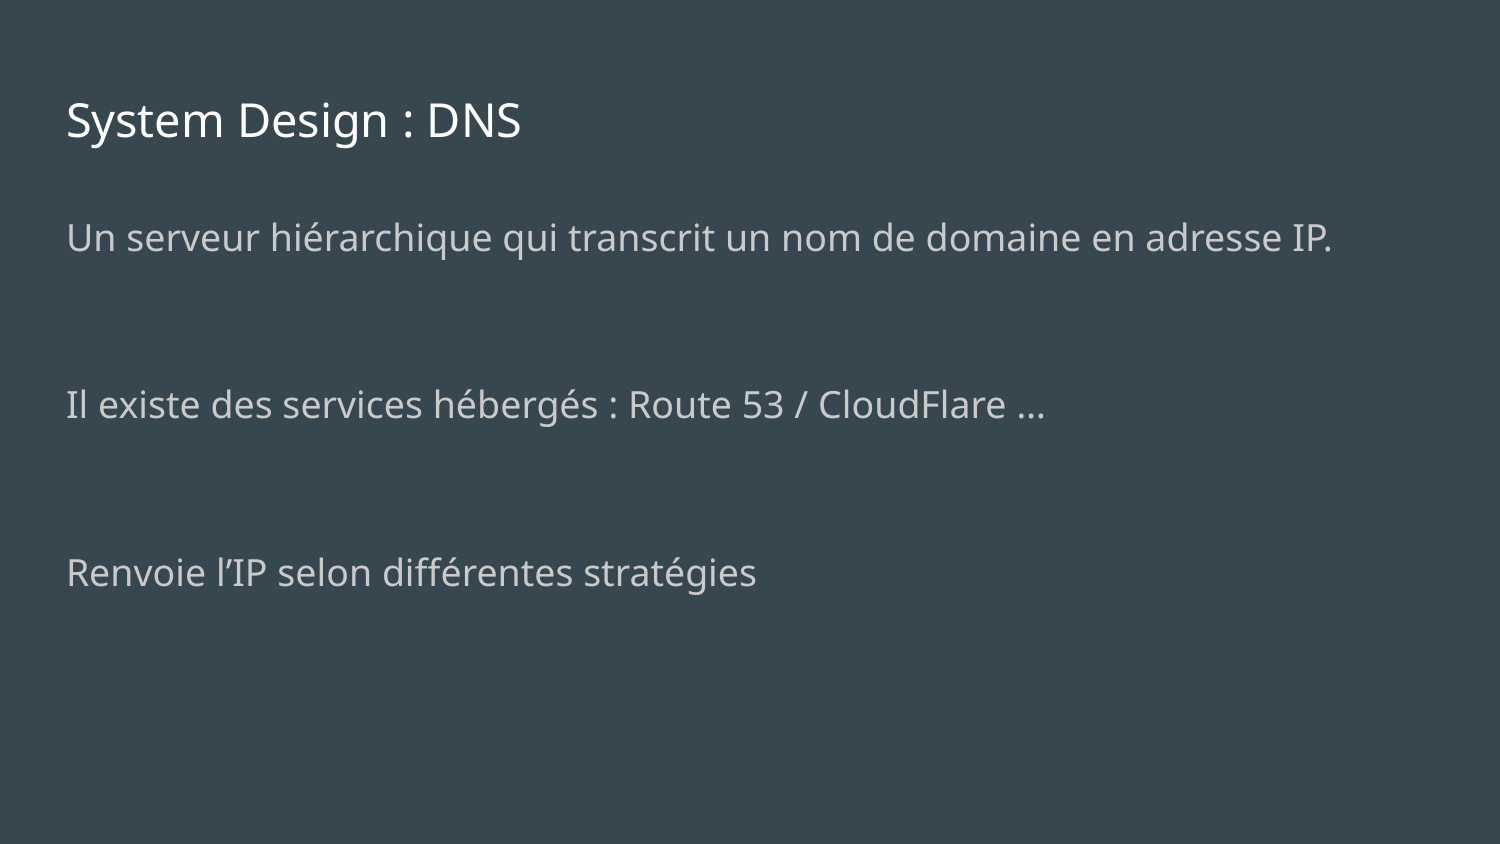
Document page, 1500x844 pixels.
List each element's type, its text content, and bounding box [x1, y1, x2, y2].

title System Design : DNS [51, 72, 1449, 167]
list Un serveur hiérarchique qui transcrit un nom de domaine en adresse IP. Il existe des services hébergés : Route 53 / CloudFlare … Renvoie l’IP selon différentes stratégies [51, 189, 1449, 750]
